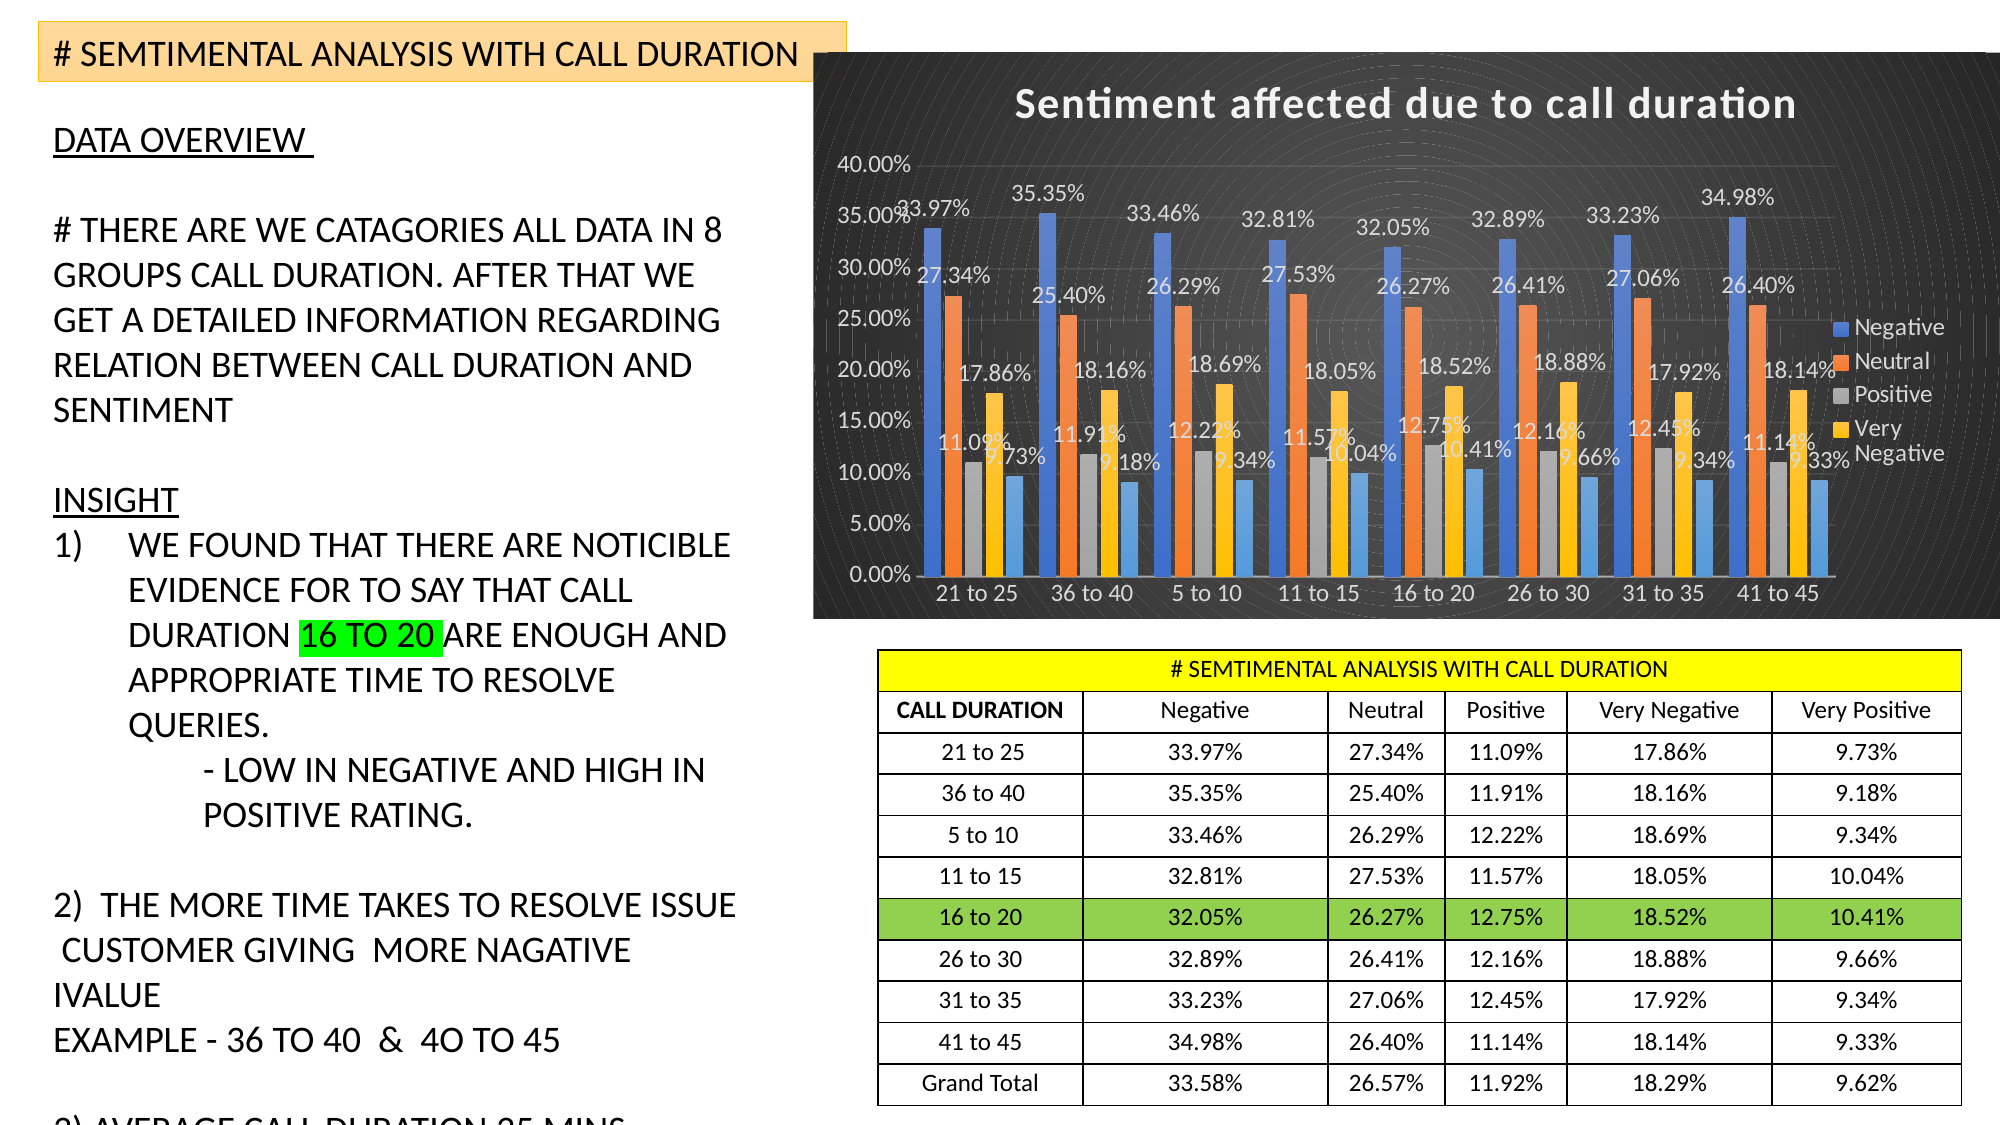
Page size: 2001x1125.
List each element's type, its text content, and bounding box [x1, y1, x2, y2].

table_cell 17.86% [1568, 734, 1771, 773]
table_cell 10.04% [1773, 858, 1961, 898]
table_cell 26.29% [1329, 816, 1444, 856]
text_box DATA OVERVIEW # THERE ARE WE CATAGORIES ALL DATA IN 8 GROUPS CALL DURATION. AFTER THAT WE GET A DETAILED INFORMATION REGARDING RELATION BETWEEN CALL DURATION AND SENTIMENT INSIGHT WE FOUND THAT THERE ARE NOTICIBLE EVIDENCE FOR TO SAY THAT CALL DURATION 16 TO 20 ARE ENOUGH AND APPROPRIATE TIME TO RESOLVE QUERIES. - LOW IN NEGATIVE AND HIGH IN POSITIVE RATING. 2) THE MORE TIME TAKES TO RESOLVE ISSUE CUSTOMER GIVING MORE NAGATIVE IVALUE EXAMPLE - 36 TO 40 & 4O TO 45 3) AVERAGE CALL DURATION 25 MINS [38, 107, 759, 1125]
table_header # SEMTIMENTAL ANALYSIS WITH CALL DURATION [879, 651, 1961, 691]
table_cell 9.62% [1773, 1065, 1961, 1105]
table_cell 9.18% [1773, 775, 1961, 815]
table_cell Very Positive [1773, 692, 1961, 732]
table_cell 12.75% [1446, 899, 1566, 939]
table_cell 11.09% [1446, 734, 1566, 773]
table_cell 18.52% [1568, 899, 1771, 939]
table_cell Grand Total [879, 1065, 1082, 1105]
table_cell 33.23% [1084, 982, 1327, 1022]
table_cell 18.88% [1568, 941, 1771, 980]
table_cell 26.57% [1329, 1065, 1444, 1105]
table_cell 21 to 25 [879, 734, 1082, 773]
table_cell 16 to 20 [879, 899, 1082, 939]
table_cell 32.81% [1084, 858, 1327, 898]
table_cell 32.05% [1084, 899, 1327, 939]
table_cell 9.34% [1773, 982, 1961, 1022]
text_box # SEMTIMENTAL ANALYSIS WITH CALL DURATION [38, 21, 847, 82]
table_cell 26.27% [1329, 899, 1444, 939]
table_cell 11.57% [1446, 858, 1566, 898]
table_cell 17.92% [1568, 982, 1771, 1022]
table_cell 18.69% [1568, 816, 1771, 856]
table_cell 35.35% [1084, 775, 1327, 815]
table_cell 27.53% [1329, 858, 1444, 898]
table_cell 26 to 30 [879, 941, 1082, 980]
table_cell 11 to 15 [879, 858, 1082, 898]
table_cell Neutral [1329, 692, 1444, 732]
table_cell Negative [1084, 692, 1327, 732]
table_cell 27.34% [1329, 734, 1444, 773]
table_cell 12.22% [1446, 816, 1566, 856]
table_cell 18.05% [1568, 858, 1771, 898]
table_cell Positive [1446, 692, 1566, 732]
table_cell 12.16% [1446, 941, 1566, 980]
table_cell 36 to 40 [879, 775, 1082, 815]
table_cell CALL DURATION [879, 692, 1082, 732]
table_cell 33.46% [1084, 816, 1327, 856]
table_cell 10.41% [1773, 899, 1961, 939]
table_cell 41 to 45 [879, 1023, 1082, 1063]
table_cell 11.92% [1446, 1065, 1566, 1105]
table_cell 33.58% [1084, 1065, 1327, 1105]
table_cell 11.14% [1446, 1023, 1566, 1063]
table_cell 31 to 35 [879, 982, 1082, 1022]
table_cell 18.29% [1568, 1065, 1771, 1105]
table_cell 9.66% [1773, 941, 1961, 980]
table_cell 18.14% [1568, 1023, 1771, 1063]
table_cell 27.06% [1329, 982, 1444, 1022]
table_cell 26.40% [1329, 1023, 1444, 1063]
table_cell 9.34% [1773, 816, 1961, 856]
table_cell 12.45% [1446, 982, 1566, 1022]
table_cell Very Negative [1568, 692, 1771, 732]
table_cell 9.73% [1773, 734, 1961, 773]
table_cell 34.98% [1084, 1023, 1327, 1063]
table_cell 18.16% [1568, 775, 1771, 815]
table_cell 9.33% [1773, 1023, 1961, 1063]
table_cell 11.91% [1446, 775, 1566, 815]
table_cell 26.41% [1329, 941, 1444, 980]
table_cell 5 to 10 [879, 816, 1082, 856]
table_cell 25.40% [1329, 775, 1444, 815]
table_cell 32.89% [1084, 941, 1327, 980]
chart [813, 52, 2000, 619]
table_cell 33.97% [1084, 734, 1327, 773]
